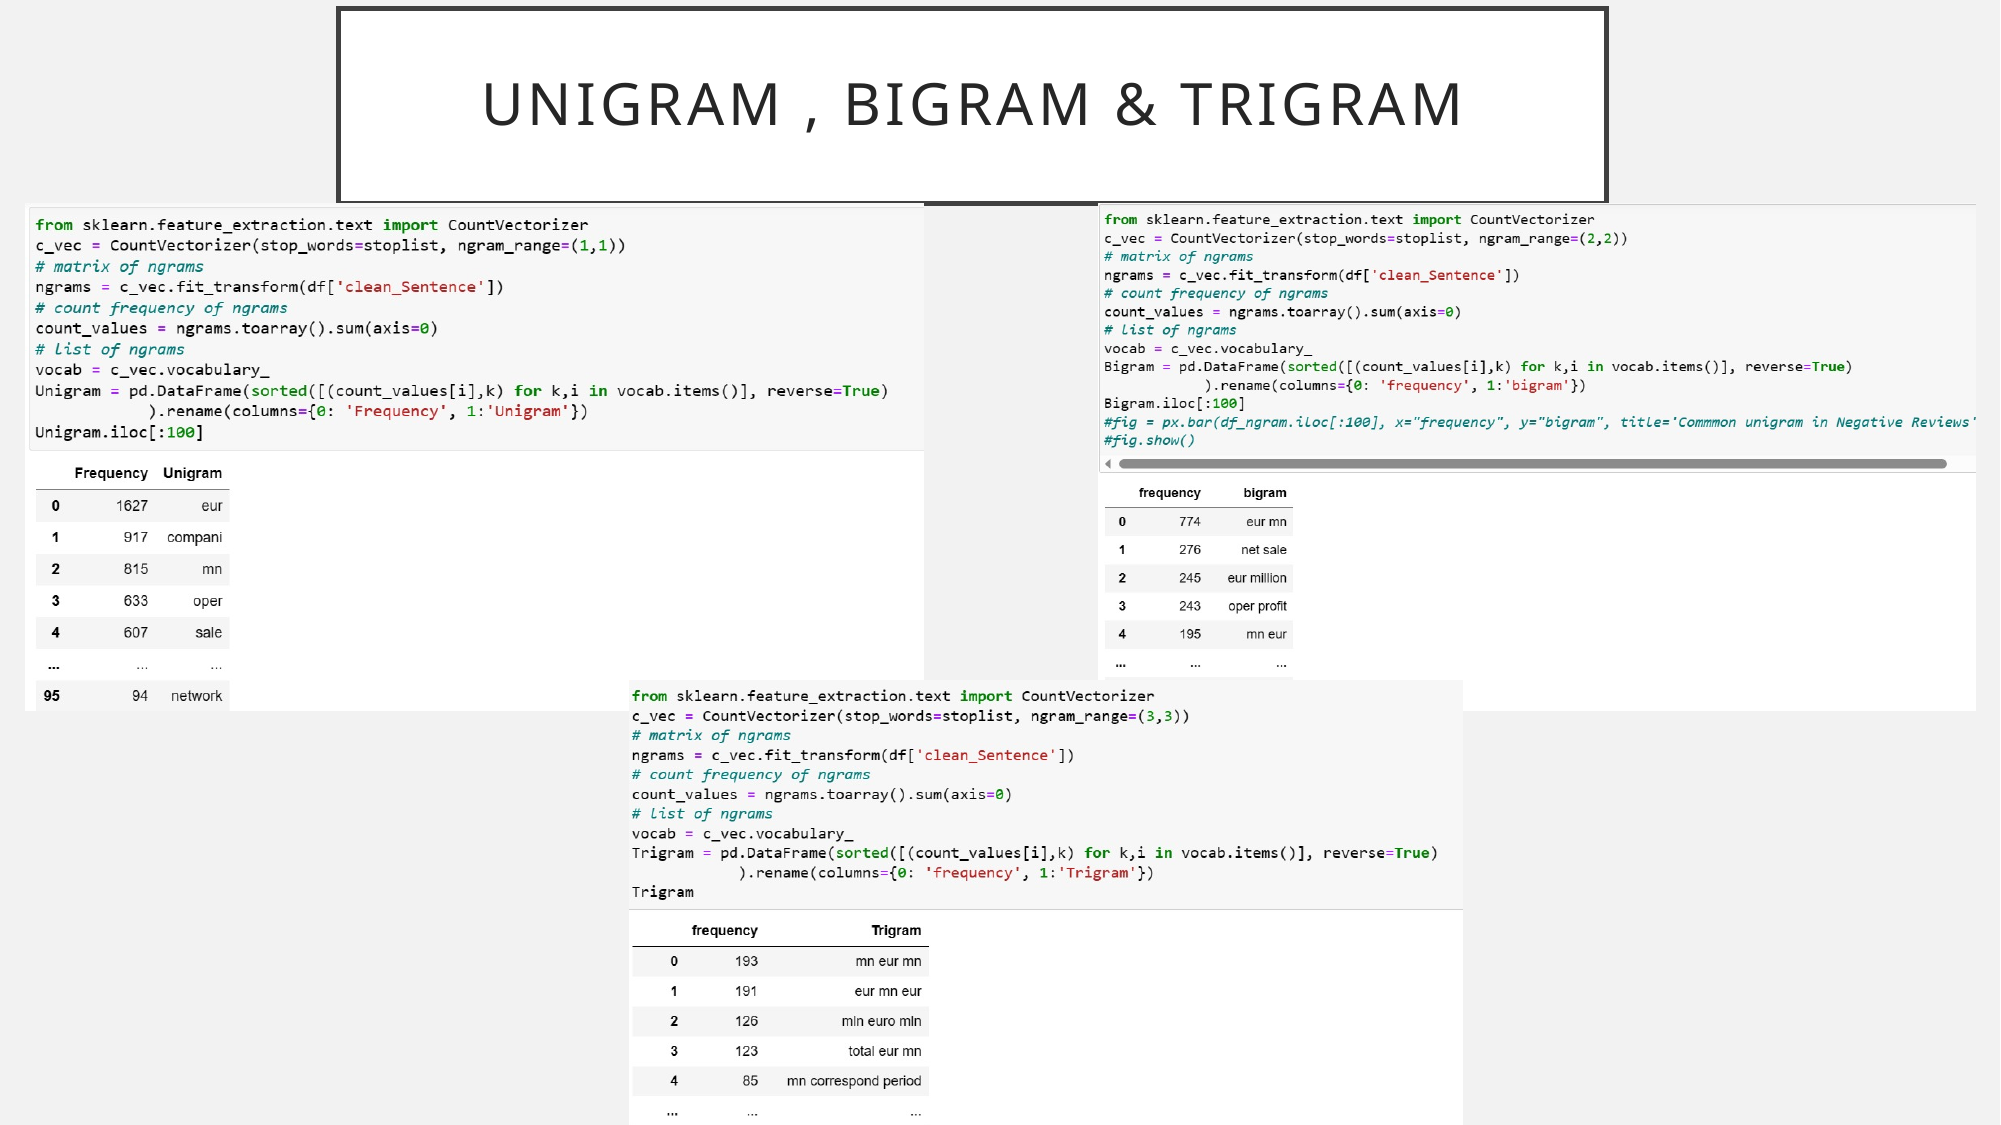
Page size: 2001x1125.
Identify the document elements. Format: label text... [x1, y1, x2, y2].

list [629, 680, 1463, 1125]
title UNIGRAM , BIGRAM & TRIGRAM [336, 6, 1609, 206]
picture [1098, 203, 1976, 711]
picture [25, 203, 924, 711]
